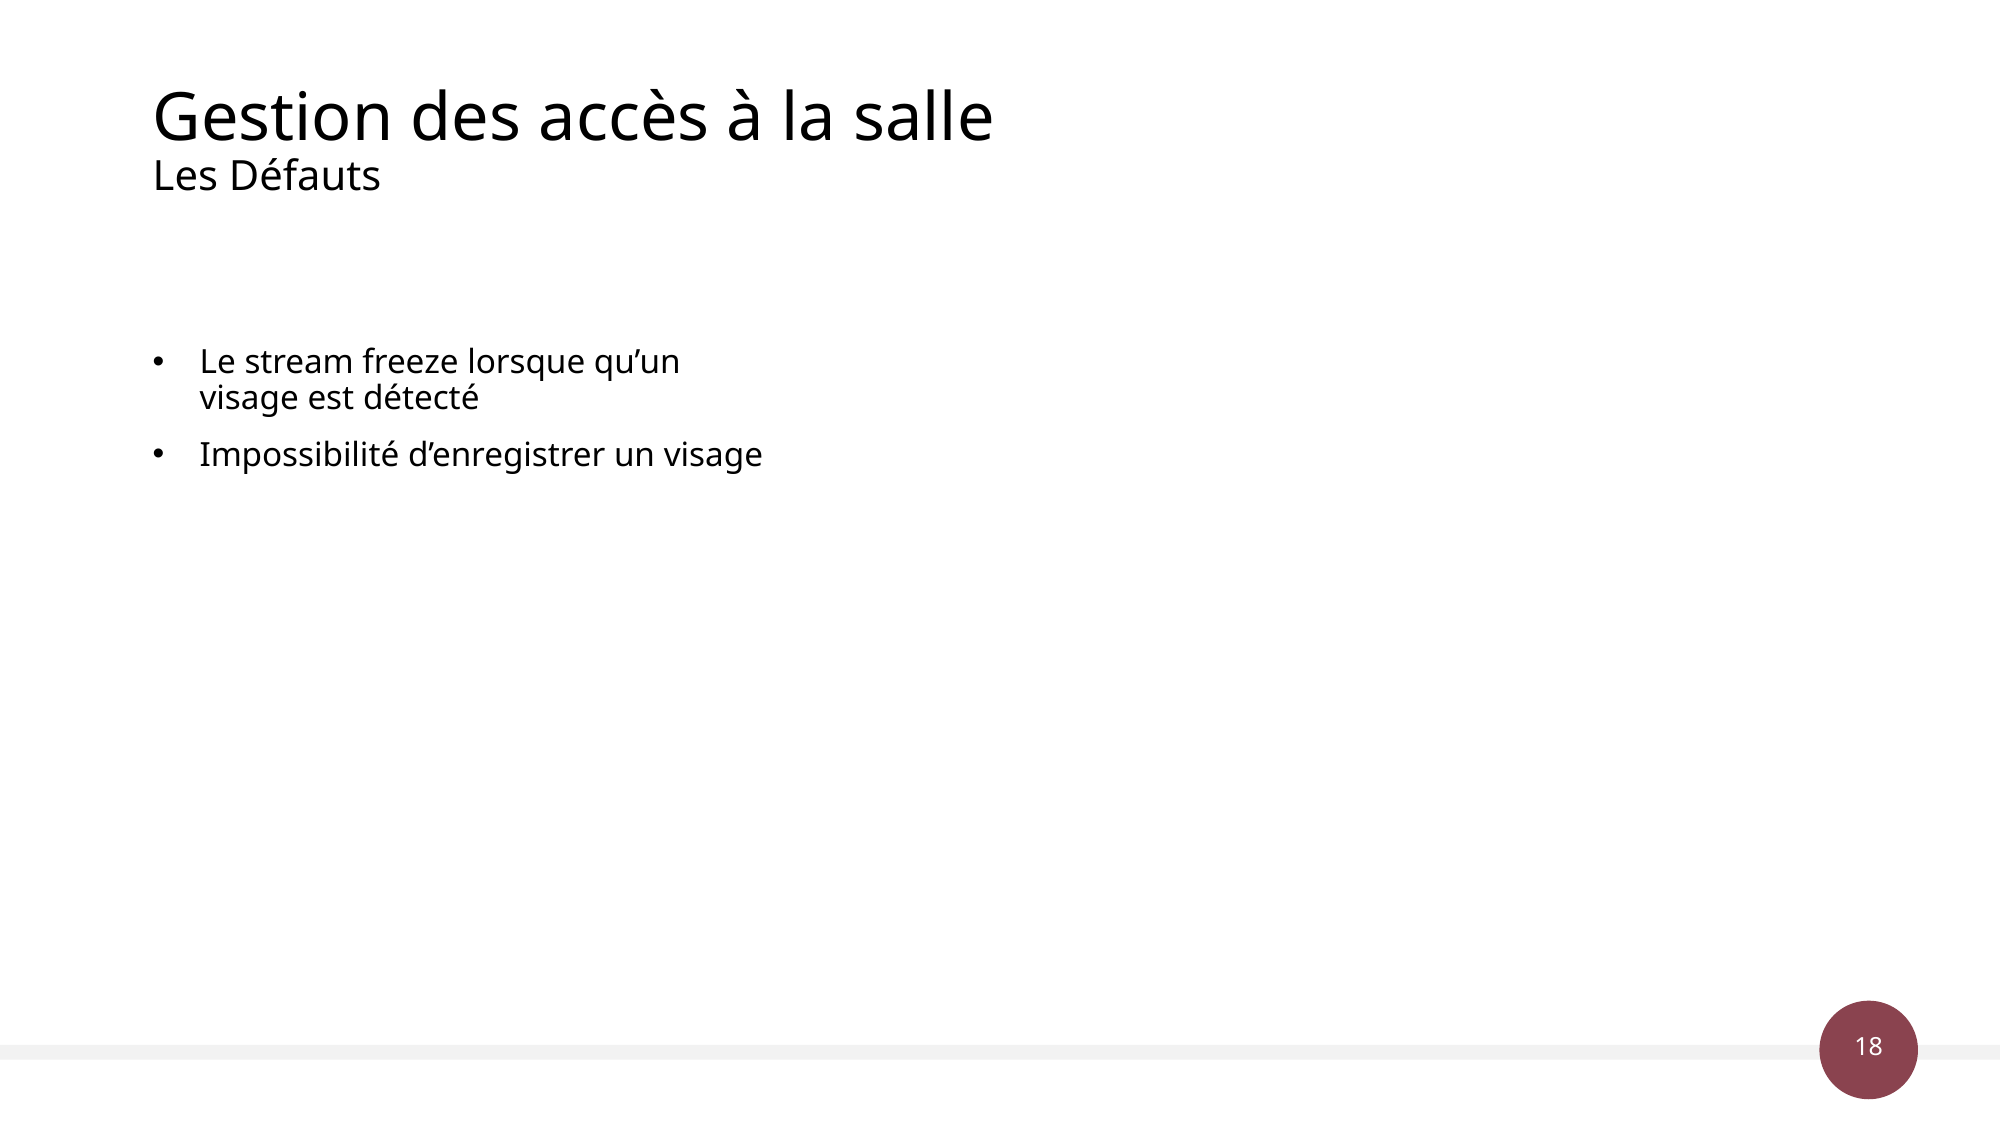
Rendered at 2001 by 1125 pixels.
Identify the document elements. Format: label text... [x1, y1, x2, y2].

title Gestion des accès à la salle Les Défauts [137, 75, 1061, 338]
text_box Le stream freeze lorsque qu’un visage est détecté Impossibilité d’enregistrer un visage [137, 337, 783, 963]
